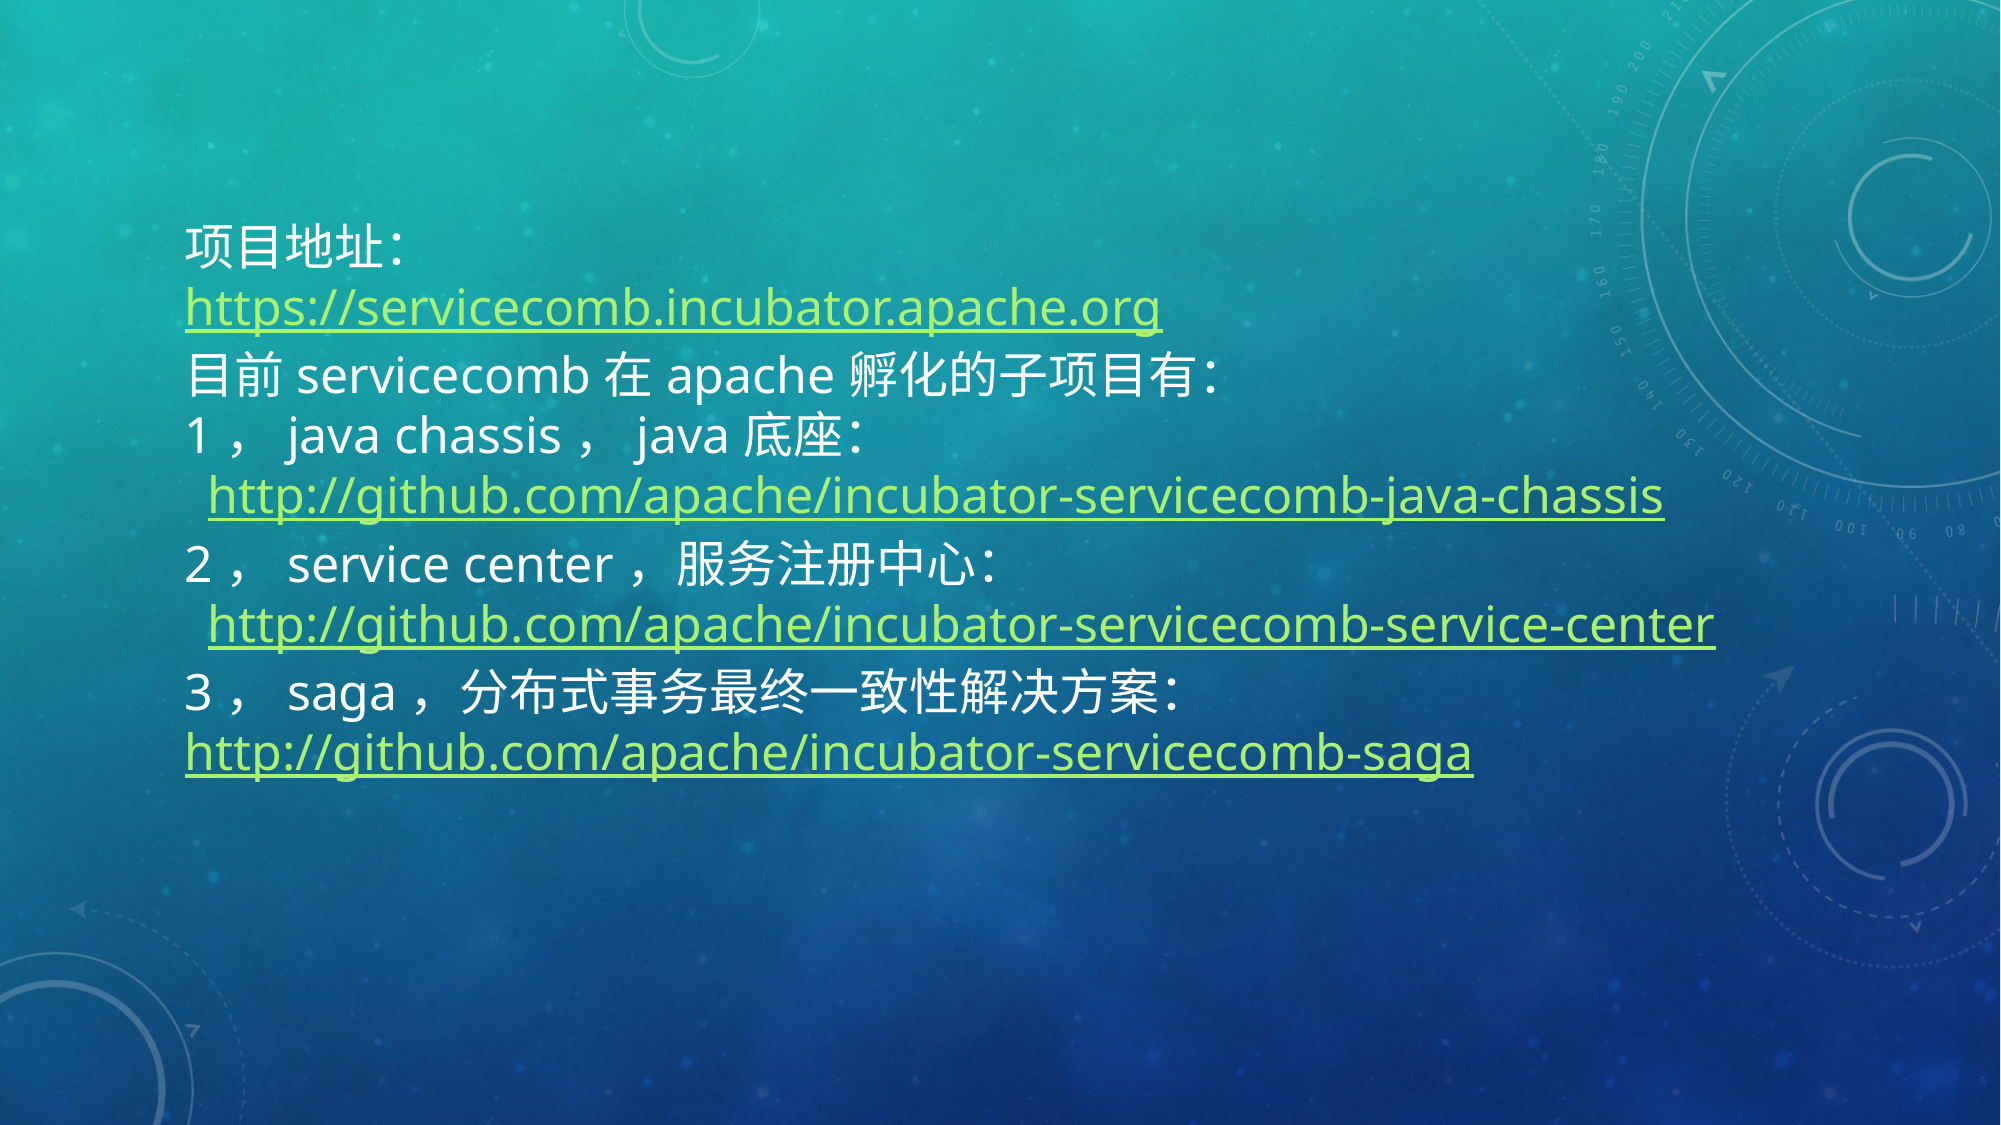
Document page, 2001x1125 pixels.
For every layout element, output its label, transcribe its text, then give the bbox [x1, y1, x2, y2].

title 项目地址： https://servicecomb.incubator.apache.org 目前servicecomb在apache孵化的子项目有： 1，java chassis，java底座： http://github.com/apache/incubator-servicecomb-java-chassis 2，service center，服务注册中心： http://github.com/apache/incubator-servicecomb-service-center 3，saga，分布式事务最终一致性解决方案： http://github.com/apache/incubator-servicecomb-saga [169, 113, 1775, 892]
picture [0, 0, 2001, 1125]
